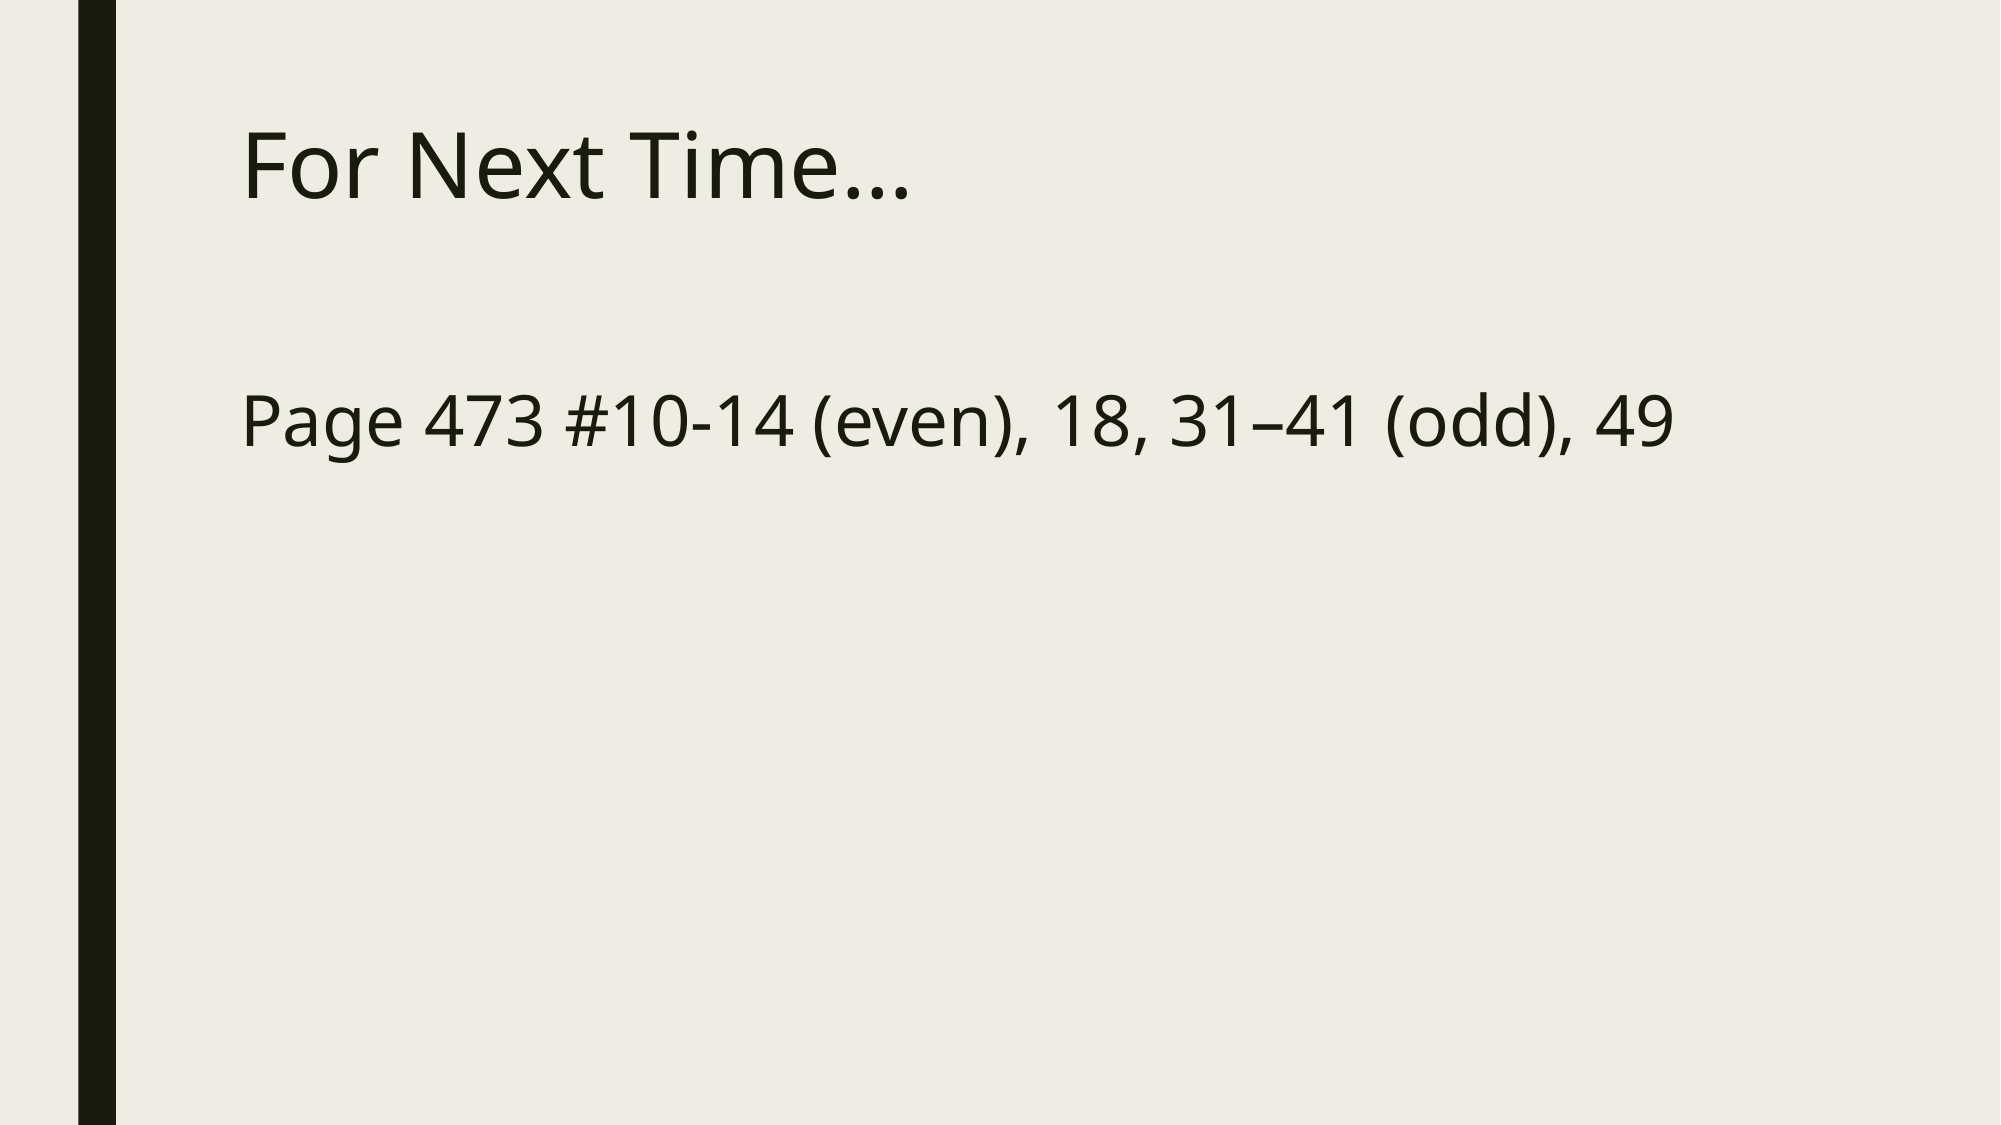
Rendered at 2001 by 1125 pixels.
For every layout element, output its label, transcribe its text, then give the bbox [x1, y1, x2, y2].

title For Next Time… [225, 112, 1800, 357]
list Page 473 #10-14 (even), 18, 31–41 (odd), 49 [225, 375, 1867, 963]
